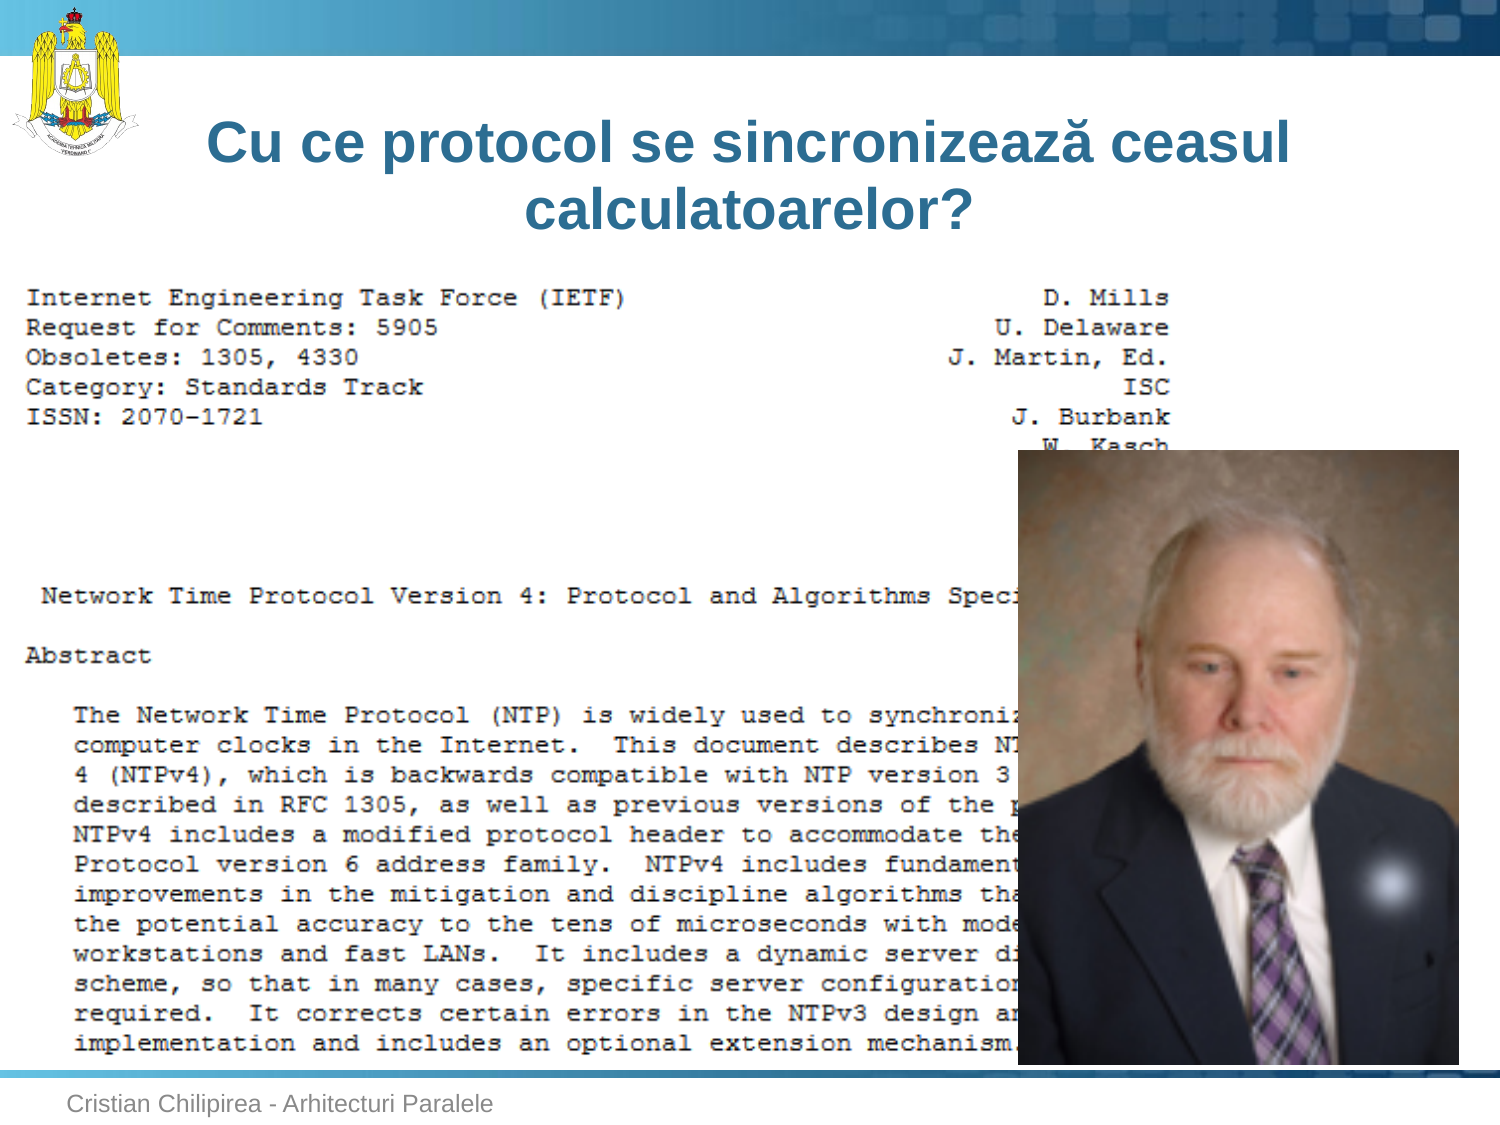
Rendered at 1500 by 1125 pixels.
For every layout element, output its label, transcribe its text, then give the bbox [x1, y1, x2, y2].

picture [1018, 450, 1459, 1065]
picture [0, 0, 1500, 156]
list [10, 252, 1198, 1065]
footer Cristian Chilipirea - Arhitecturi Paralele [51, 1083, 1157, 1125]
picture [0, 1070, 1500, 1078]
title Cu ce protocol se sincronizează ceasul calculatoarelor? [51, 102, 1449, 178]
